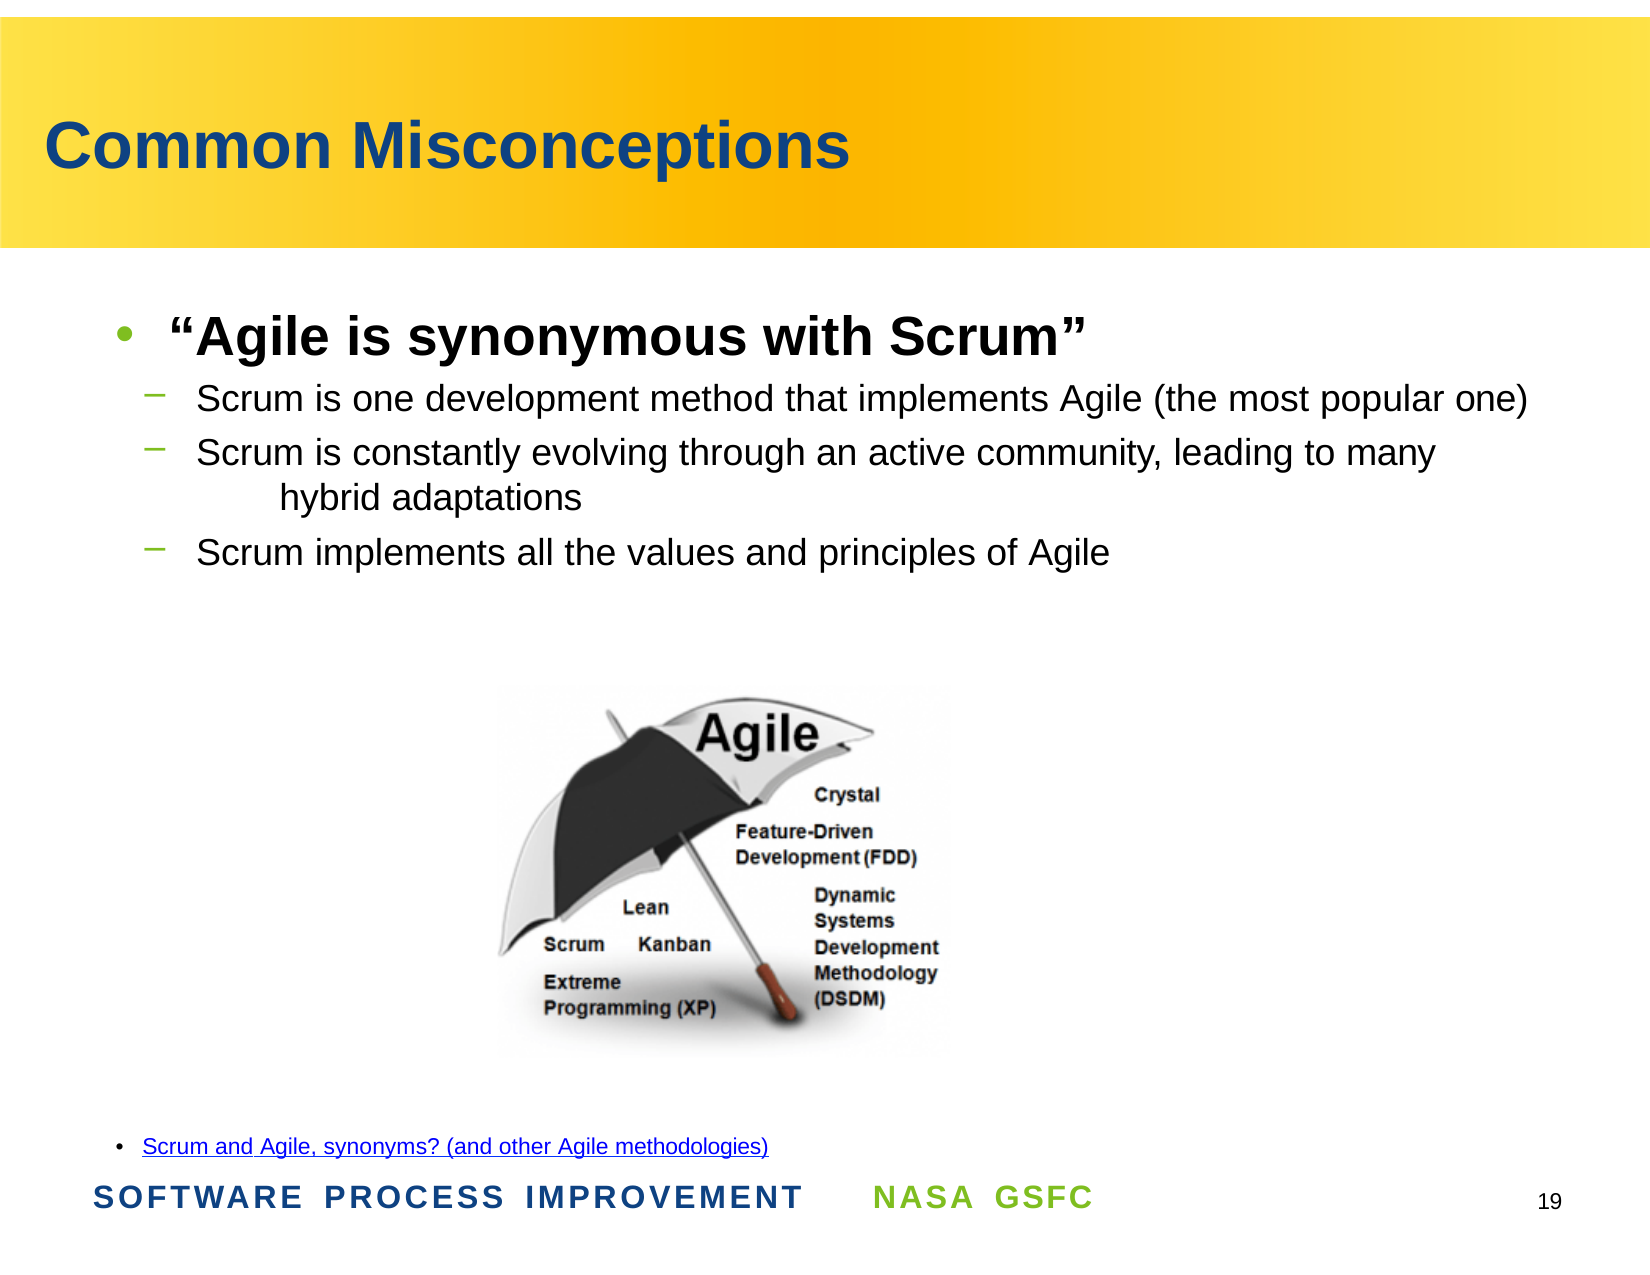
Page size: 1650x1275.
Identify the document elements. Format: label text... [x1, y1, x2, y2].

title Common Misconceptions [42, 99, 1168, 315]
text_box • Scrum and Agile, synonyms? (and other Agile methodologies) SOFTWARE PROCESS IMPROVEMENT [90, 1131, 822, 1216]
text_box “Agile is synonymous with Scrum” Scrum is one development method that implements Agile (the most popular one) Scrum is constantly evolving through an active community, leading to many hybrid adaptations Scrum implements all the values and principles of Agile [113, 287, 1533, 573]
slide_number 19 [1531, 1186, 1572, 1275]
picture [496, 685, 951, 1059]
footer NASA GSFC [870, 1177, 1106, 1275]
picture [0, 17, 1650, 248]
